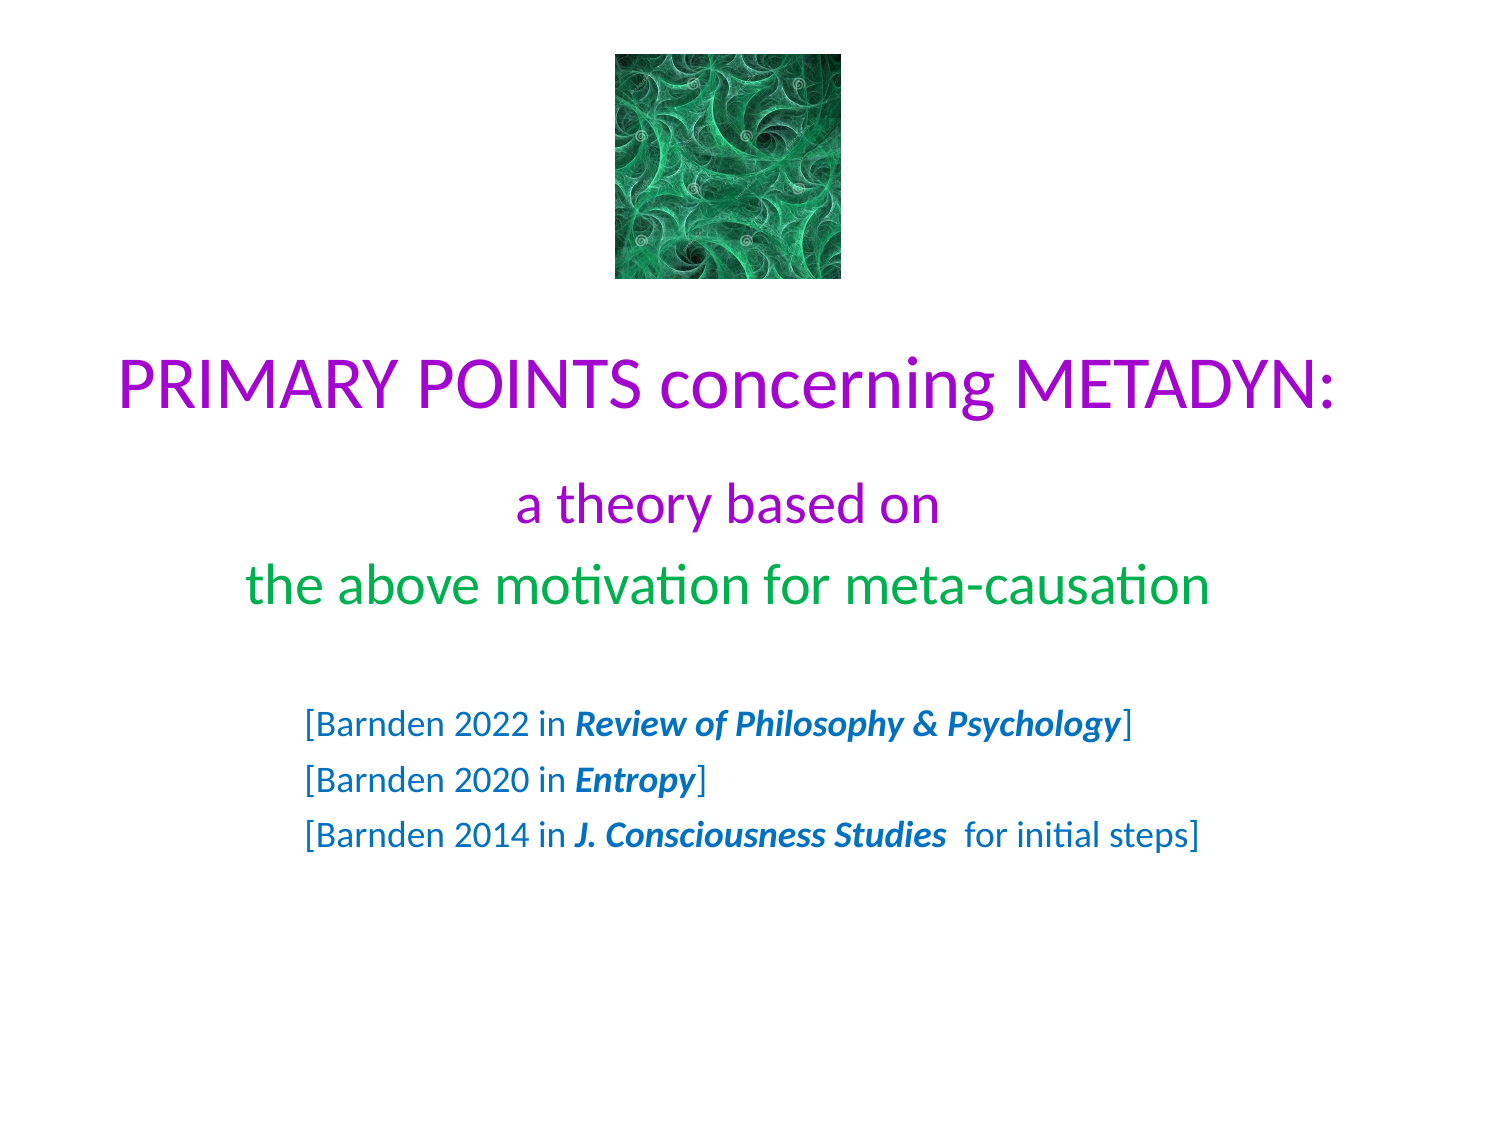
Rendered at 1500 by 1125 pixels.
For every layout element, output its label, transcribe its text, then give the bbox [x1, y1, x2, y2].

list PRIMARY POINTS concerning METADYN: a theory based on the above motivation for meta-causation [Barnden 2022 in Review of Philosophy & Psychology] [Barnden 2020 in Entropy] [Barnden 2014 in J. Consciousness Studies for initial steps] [53, 326, 1404, 917]
picture [615, 54, 841, 280]
